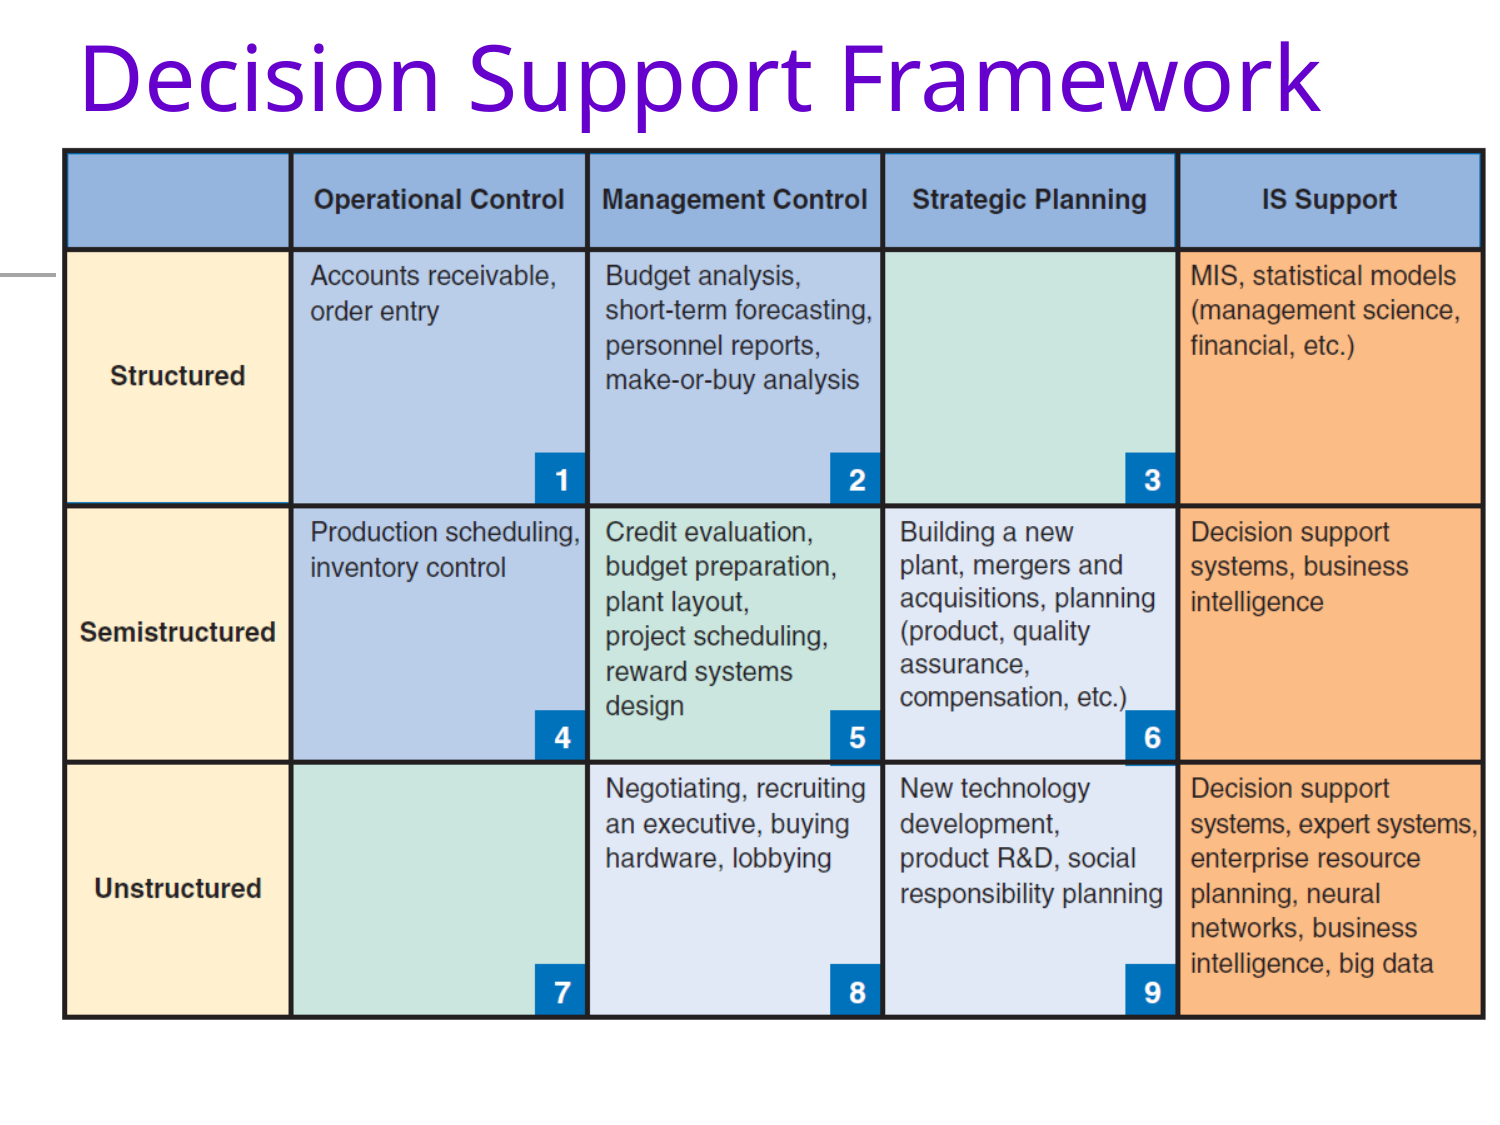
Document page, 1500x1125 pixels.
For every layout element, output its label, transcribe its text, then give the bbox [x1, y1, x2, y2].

subtitle Decision Support Framework [62, 0, 1500, 138]
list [56, 138, 1492, 1026]
